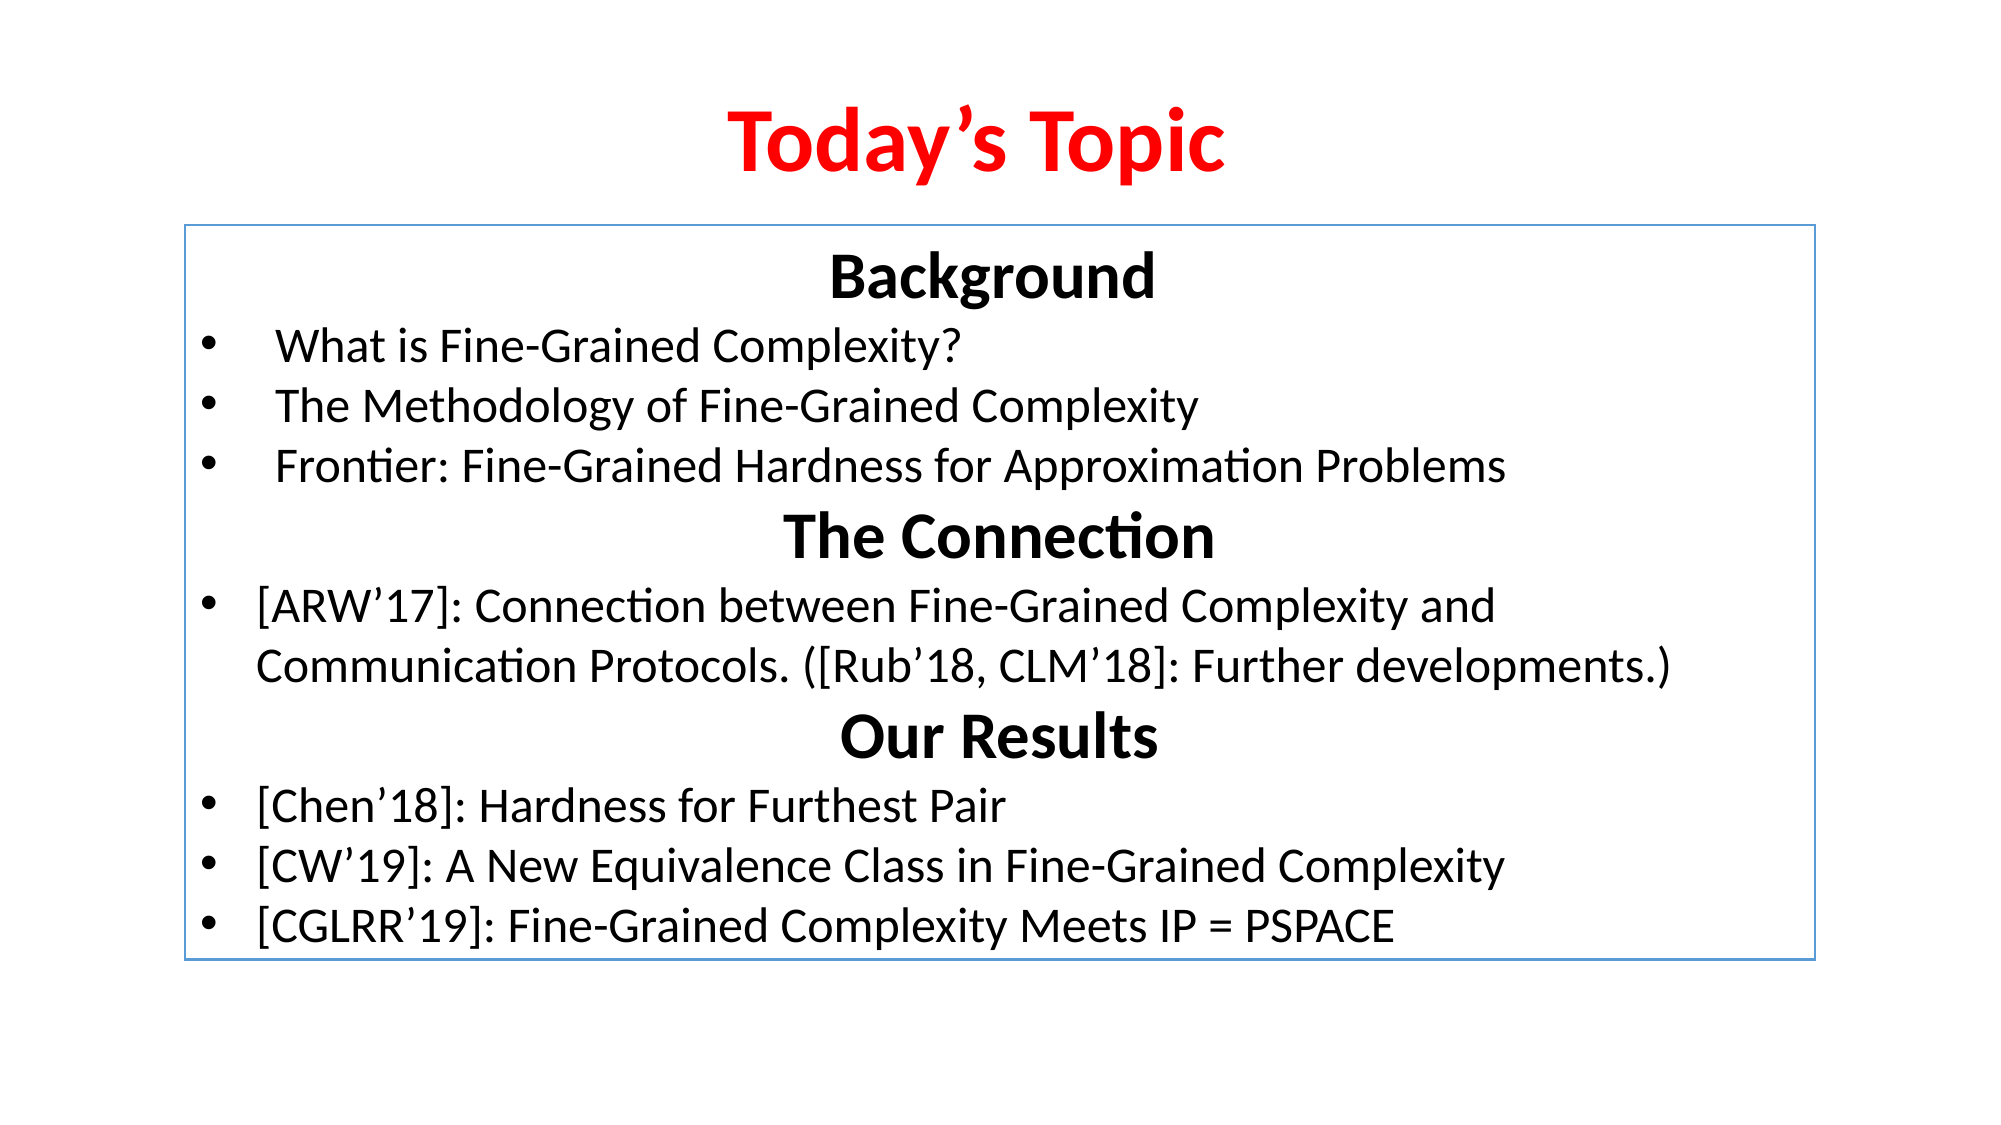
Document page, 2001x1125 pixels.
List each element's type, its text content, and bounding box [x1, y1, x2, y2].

text_box Background What is Fine-Grained Complexity? The Methodology of Fine-Grained Complexity Frontier: Fine-Grained Hardness for Approximation Problems The Connection [ARW’17]: Connection between Fine-Grained Complexity and Communication Protocols. ([Rub’18, CLM’18]: Further developments.) Our Results [Chen’18]: Hardness for Furthest Pair [CW’19]: A New Equivalence Class in Fine-Grained Complexity [CGLRR’19]: Fine-Grained Complexity Meets IP = PSPACE [184, 224, 1816, 961]
title Today’s Topic [162, 47, 1792, 199]
